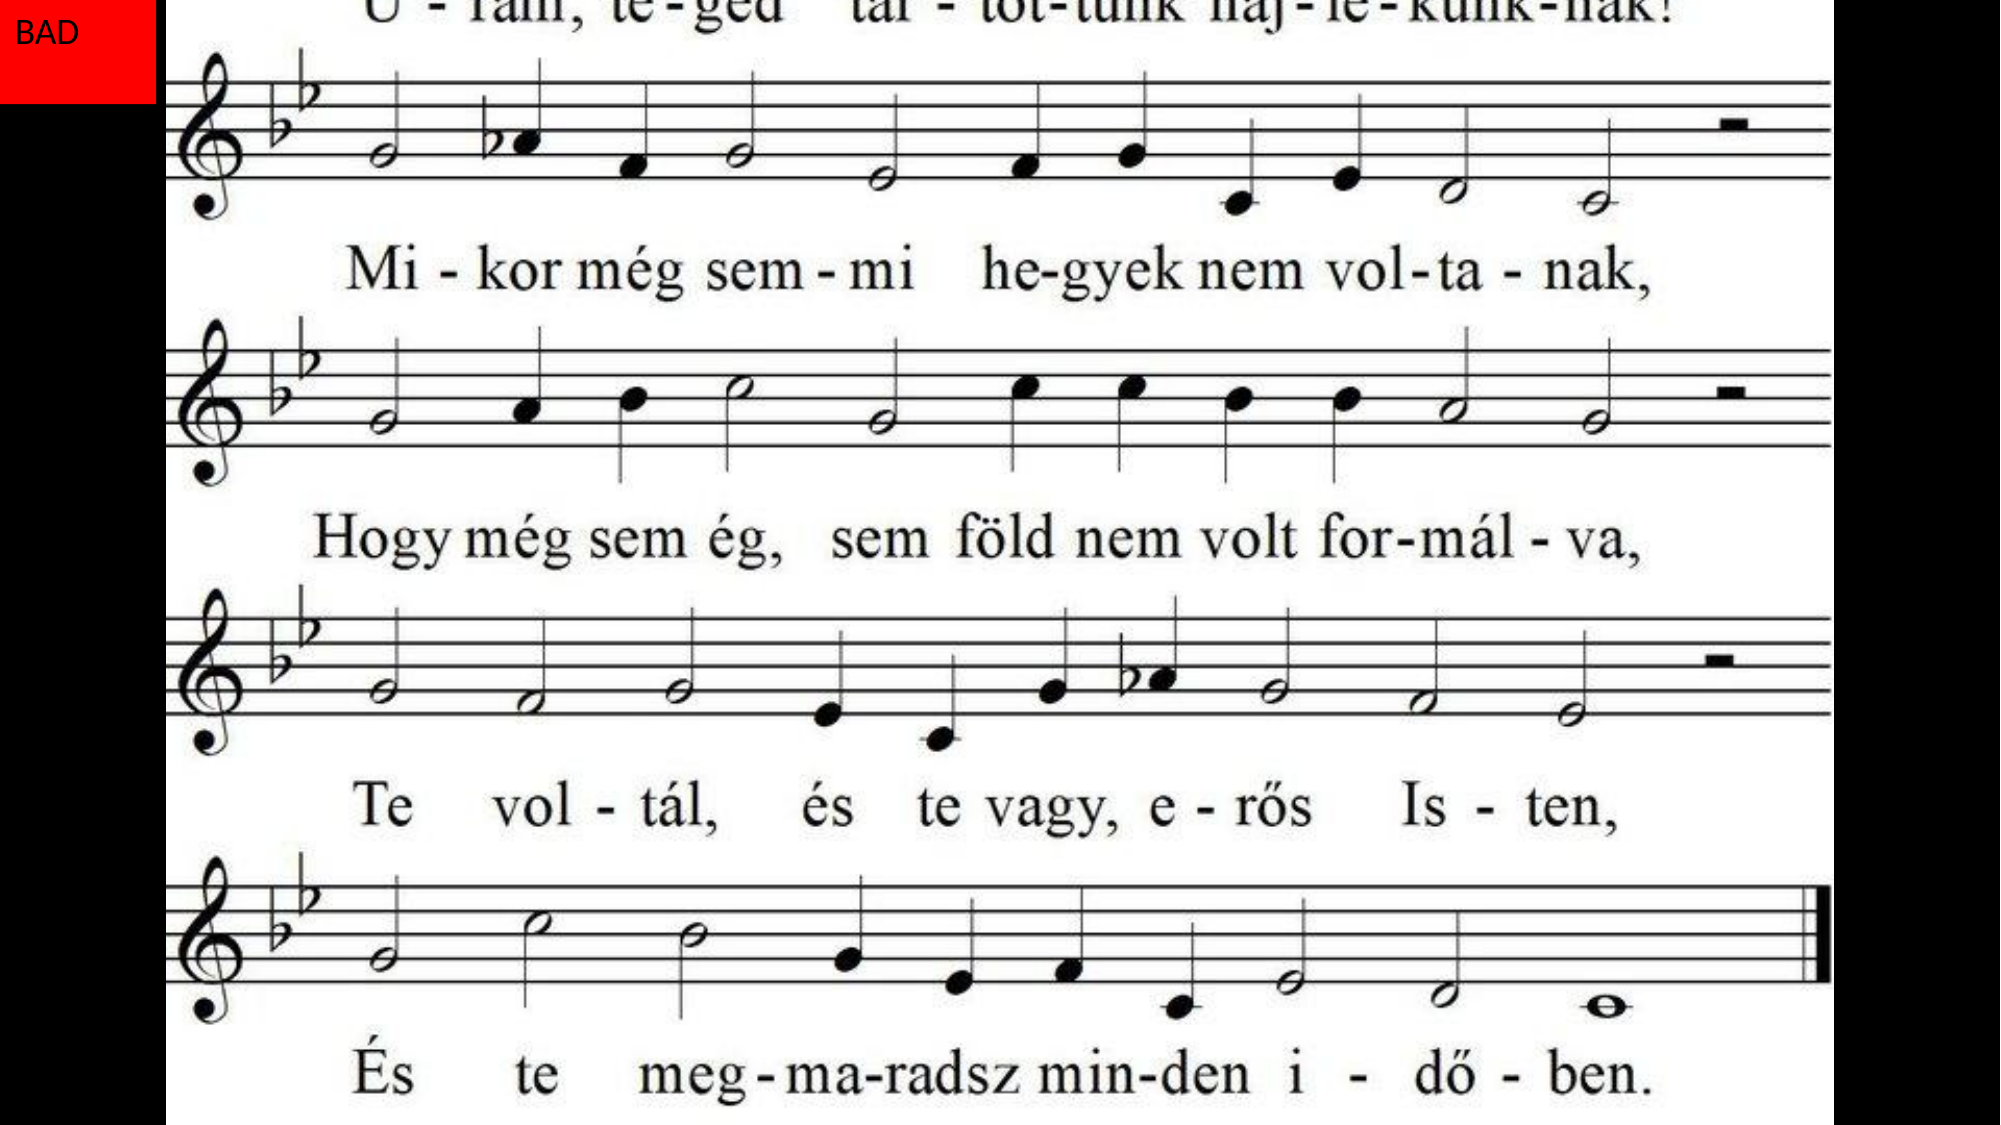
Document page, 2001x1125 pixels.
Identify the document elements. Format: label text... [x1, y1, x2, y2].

text_box BAD [0, 0, 157, 105]
picture [166, 0, 1834, 1125]
